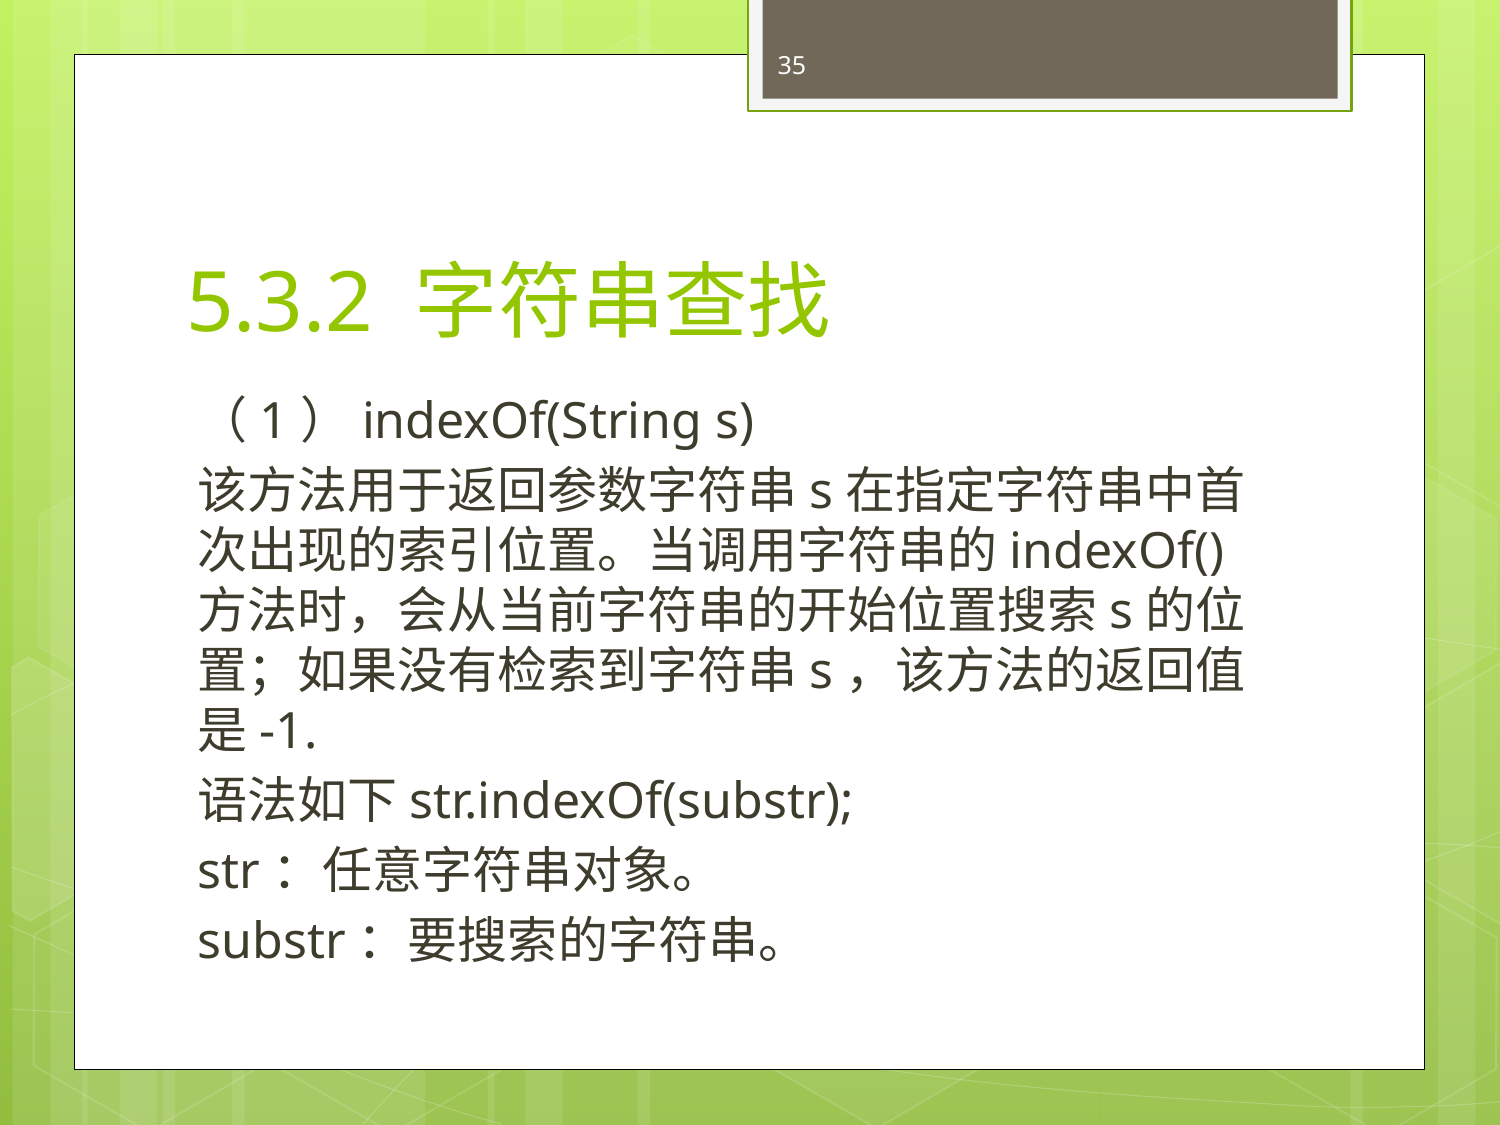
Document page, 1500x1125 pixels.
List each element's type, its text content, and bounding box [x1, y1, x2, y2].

list （1）indexOf(String s) 该方法用于返回参数字符串s在指定字符串中首次出现的索引位置。当调用字符串的indexOf()方法时，会从当前字符串的开始位置搜索s的位置；如果没有检索到字符串s，该方法的返回值是-1. 语法如下str.indexOf(substr); str：任意字符串对象。 substr：要搜索的字符串。 [171, 381, 1283, 957]
slide_number 35 [762, 36, 982, 97]
title 5.3.2 字符串查找 [171, 168, 1324, 357]
